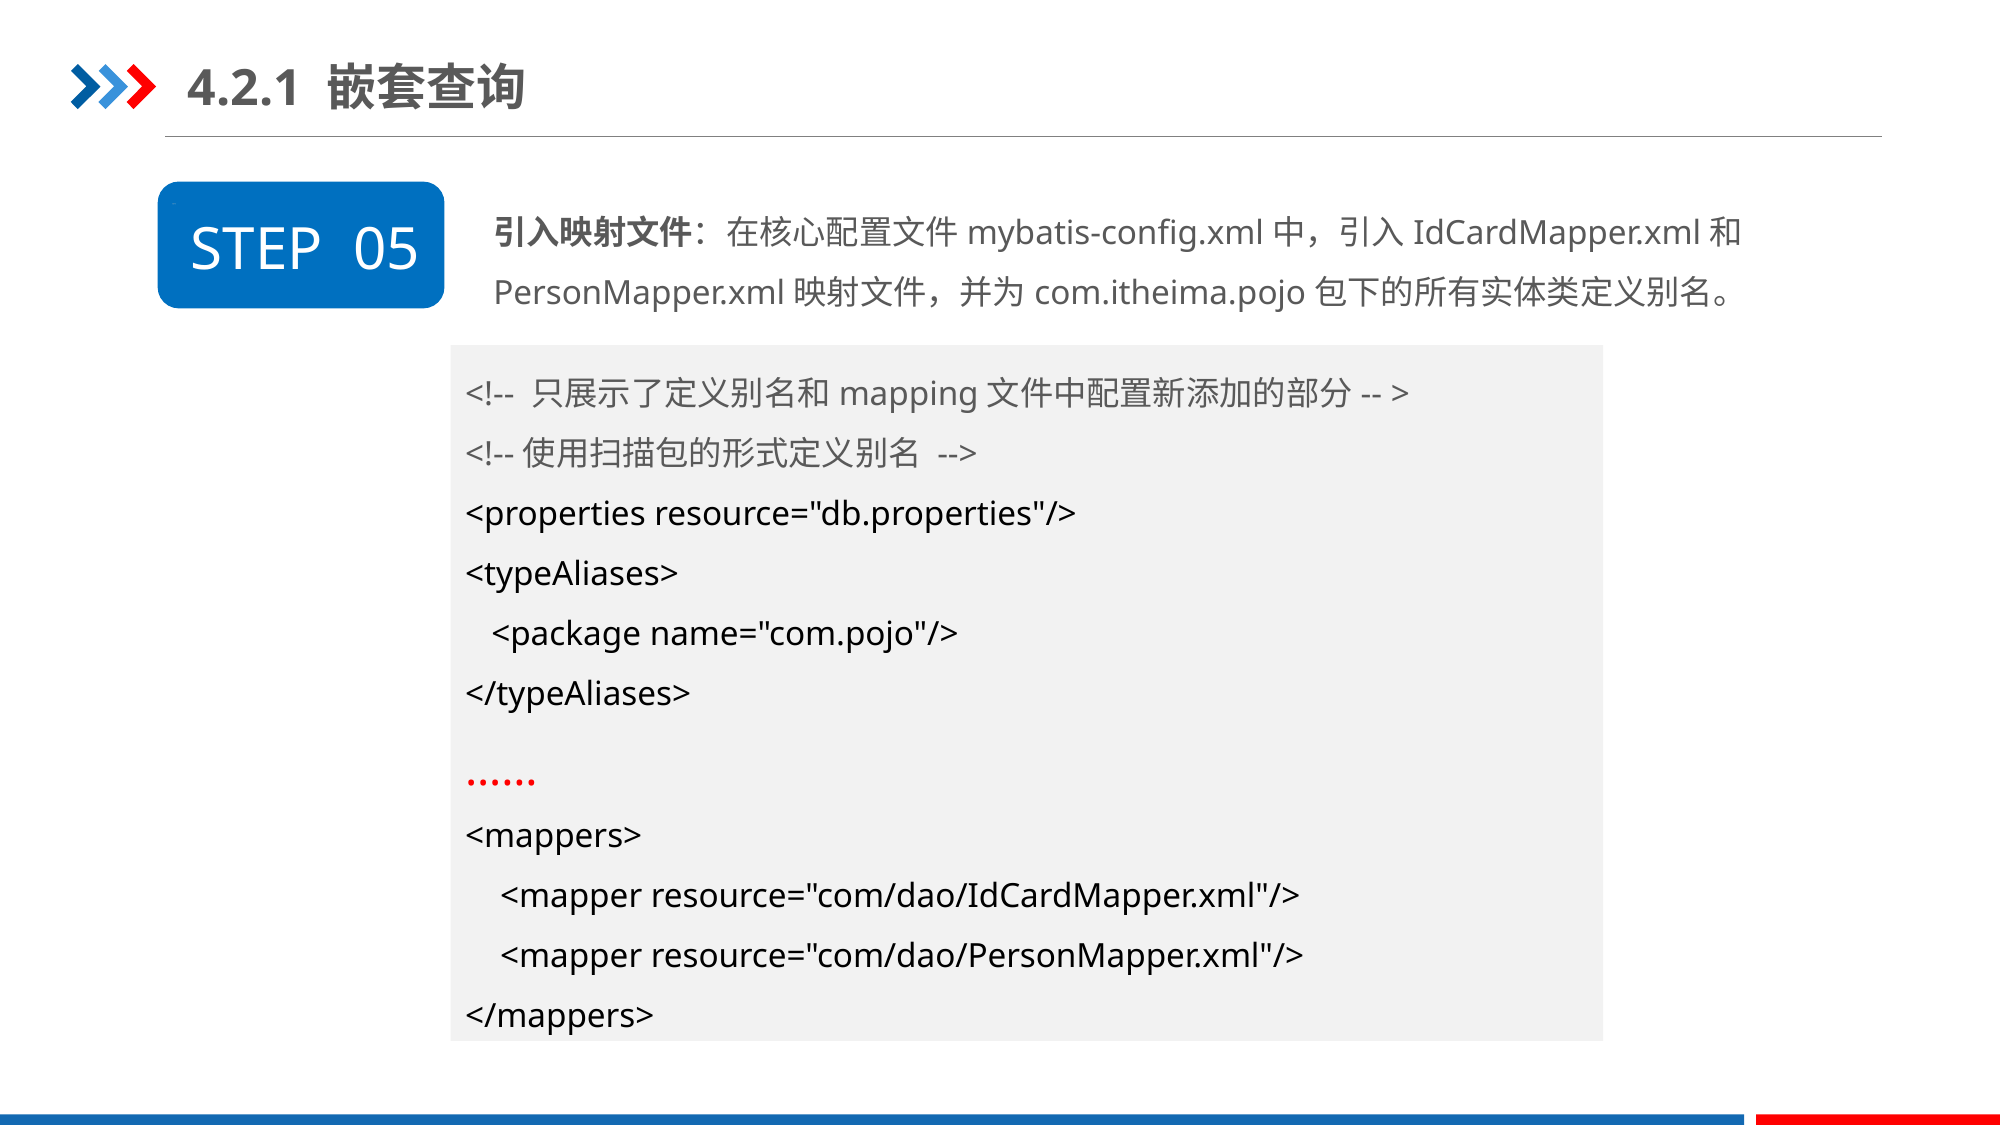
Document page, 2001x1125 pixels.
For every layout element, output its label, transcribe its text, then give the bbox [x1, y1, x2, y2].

text_box [156, 180, 446, 310]
text_box STEP 05 [172, 203, 439, 289]
text_box 4.2.1 嵌套查询 [187, 43, 595, 127]
text_box <!-- 只展示了定义别名和mapping文件中配置新添加的部分-- > <!--使用扫描包的形式定义别名 --> <properties resource="db.properties"/> <typeAliases> <package name="com.pojo"/> </typeAliases> …… <mappers> <mapper resource="com/dao/IdCardMapper.xml"/> <mapper resource="com/dao/PersonMapper.xml"/> </mappers> [450, 345, 1604, 1041]
text_box 引入映射文件：在核心配置文件mybatis-config.xml中，引入IdCardMapper.xml和PersonMapper.xml映射文件，并为com.itheima.pojo包下的所有实体类定义别名。 [478, 183, 1815, 319]
